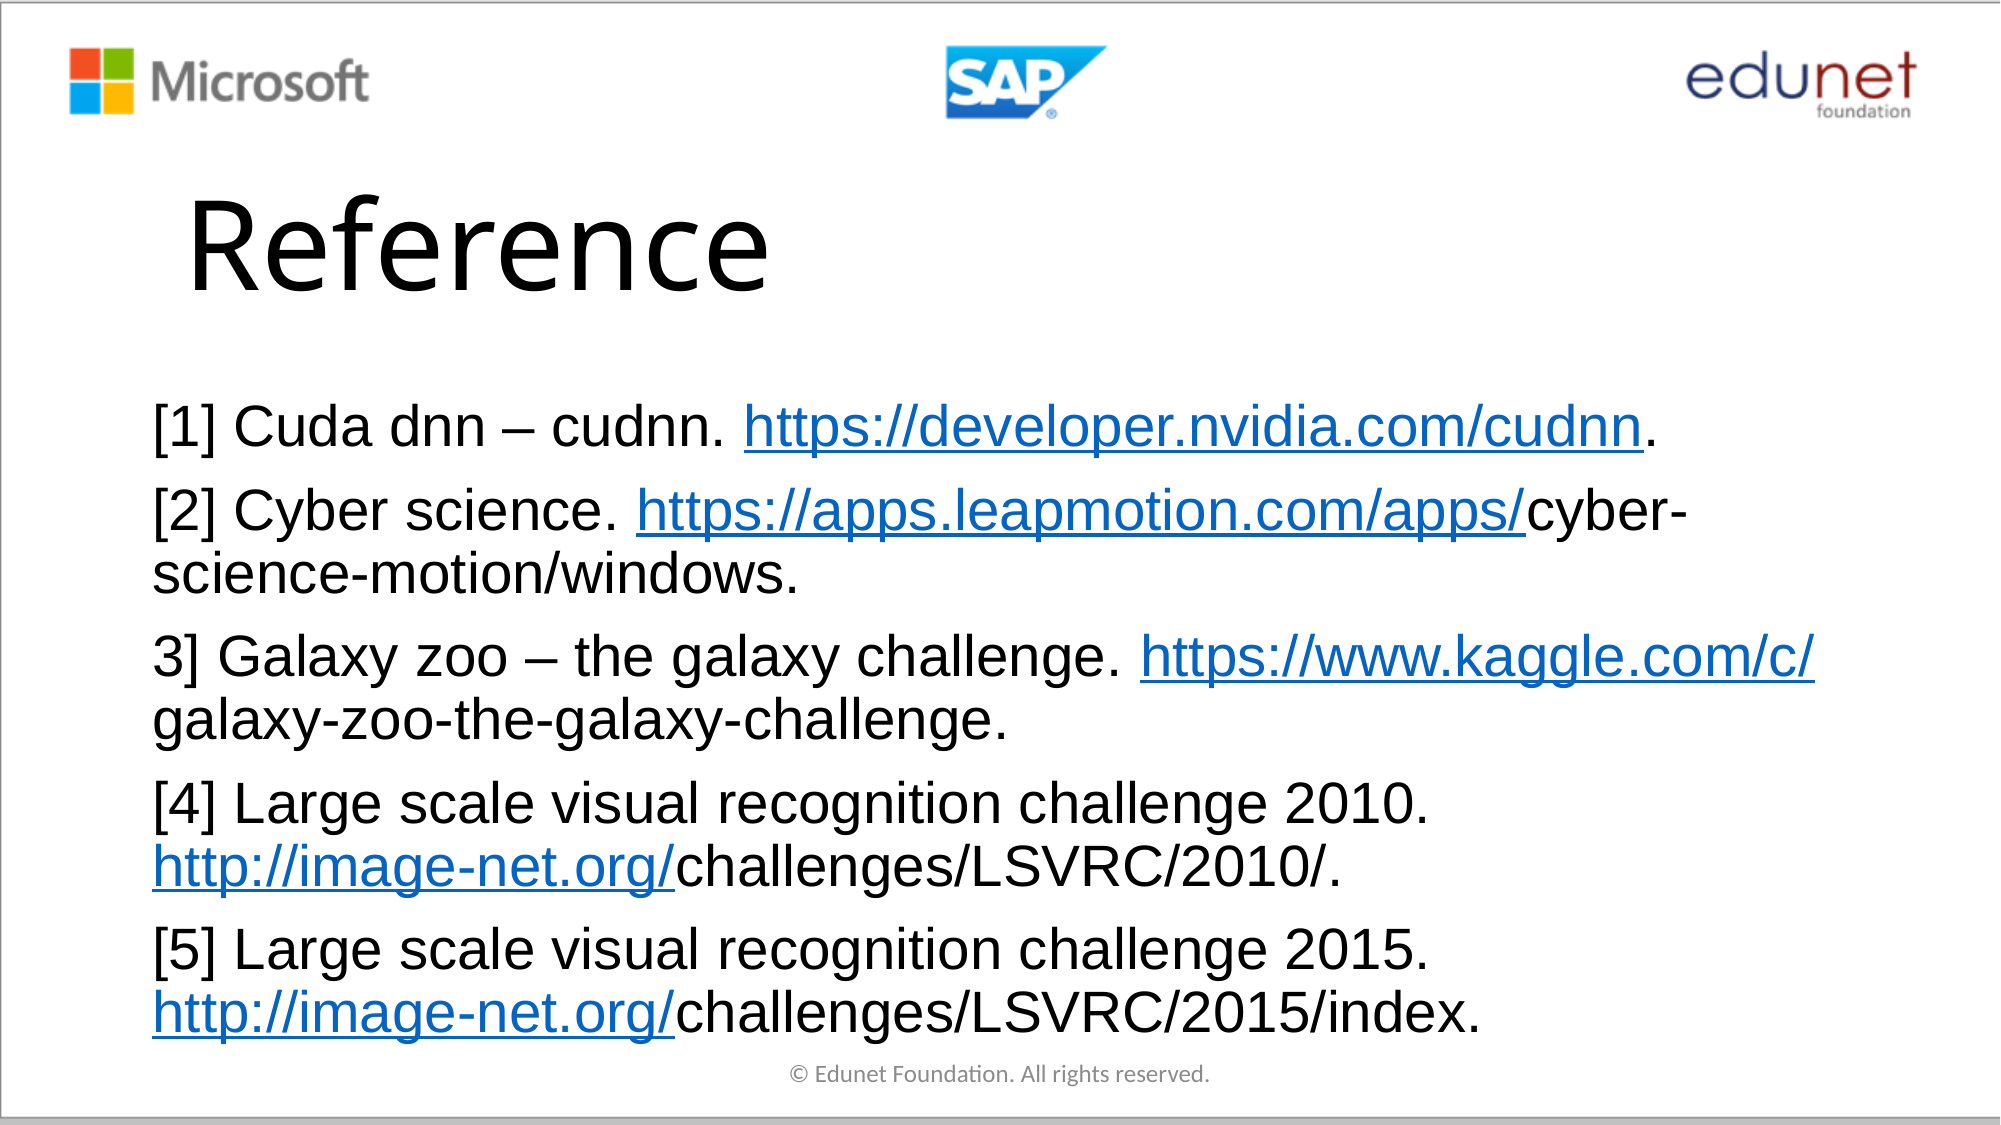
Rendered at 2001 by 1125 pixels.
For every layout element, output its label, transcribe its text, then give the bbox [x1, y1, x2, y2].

title Reference [0, 0, 1229, 325]
picture [0, 0, 2001, 1125]
text_box [1] Cuda dnn – cudnn. https://developer.nvidia.com/cudnn. [2] Cyber science. https://apps.leapmotion.com/apps/cyber-science-motion/windows. 3] Galaxy zoo – the galaxy challenge. https://www.kaggle.com/c/ galaxy-zoo-the-galaxy-challenge. [4] Large scale visual recognition challenge 2010. http://image-net.org/challenges/LSVRC/2010/. [5] Large scale visual recognition challenge 2015. http://image-net.org/challenges/LSVRC/2015/index. [137, 388, 1863, 1103]
